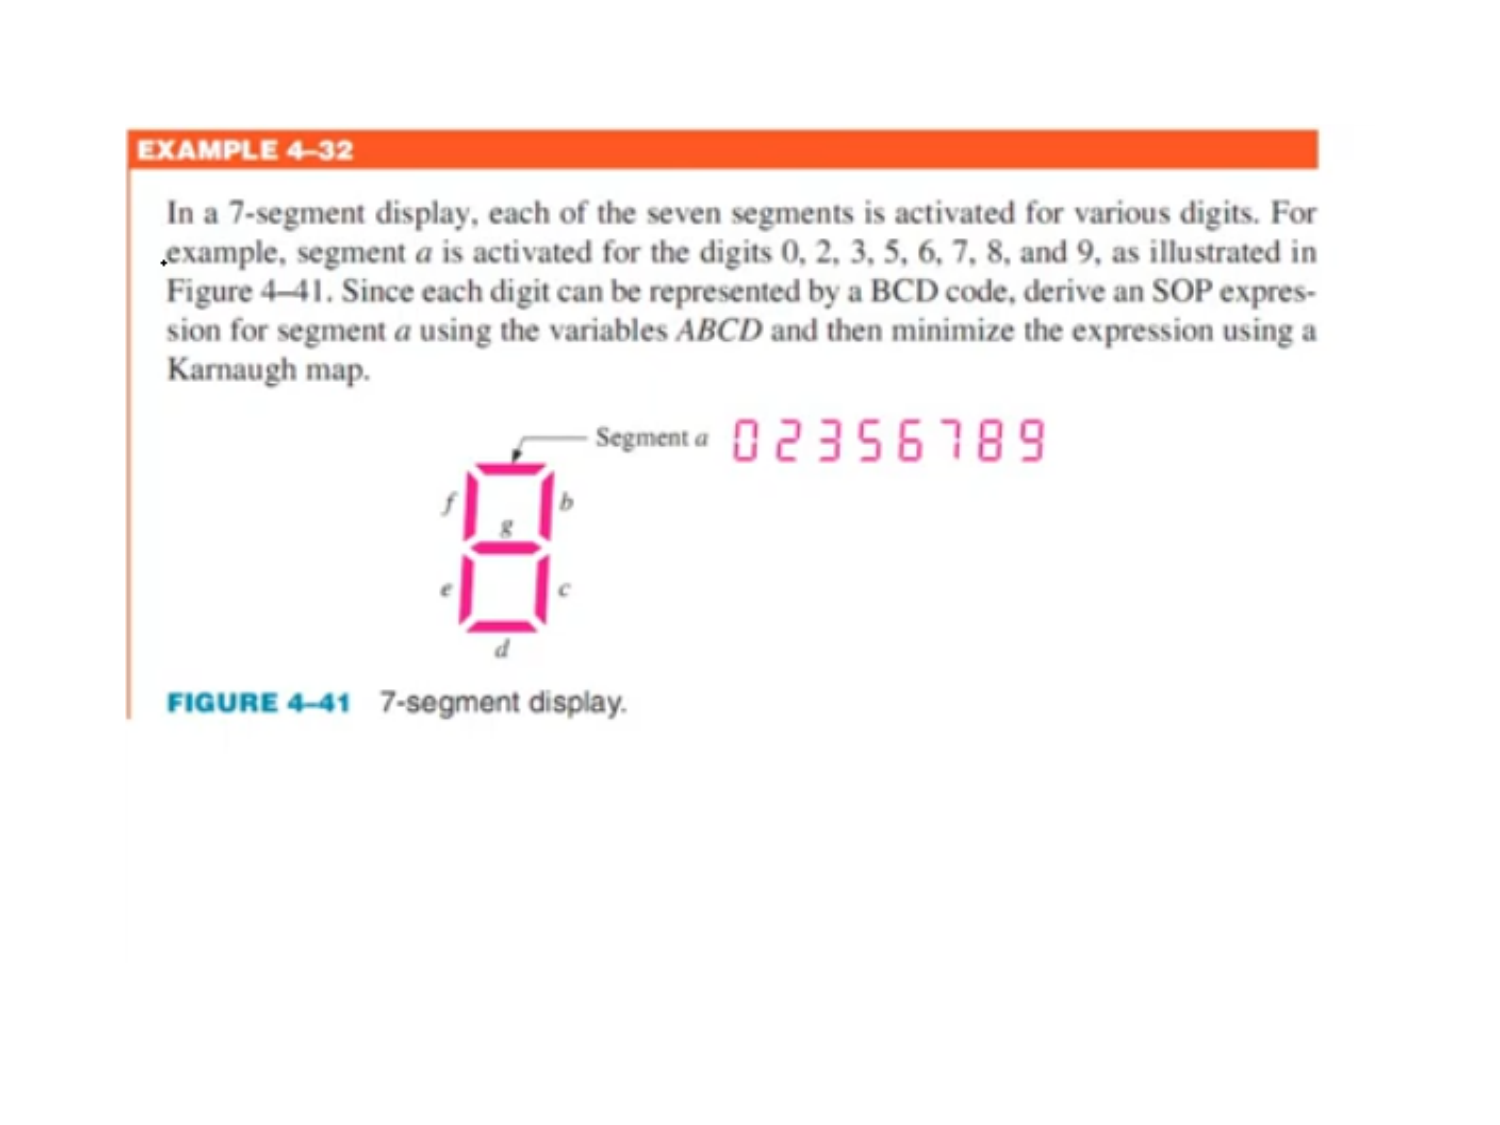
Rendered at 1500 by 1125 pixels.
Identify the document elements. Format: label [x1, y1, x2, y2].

list [124, 124, 1376, 963]
